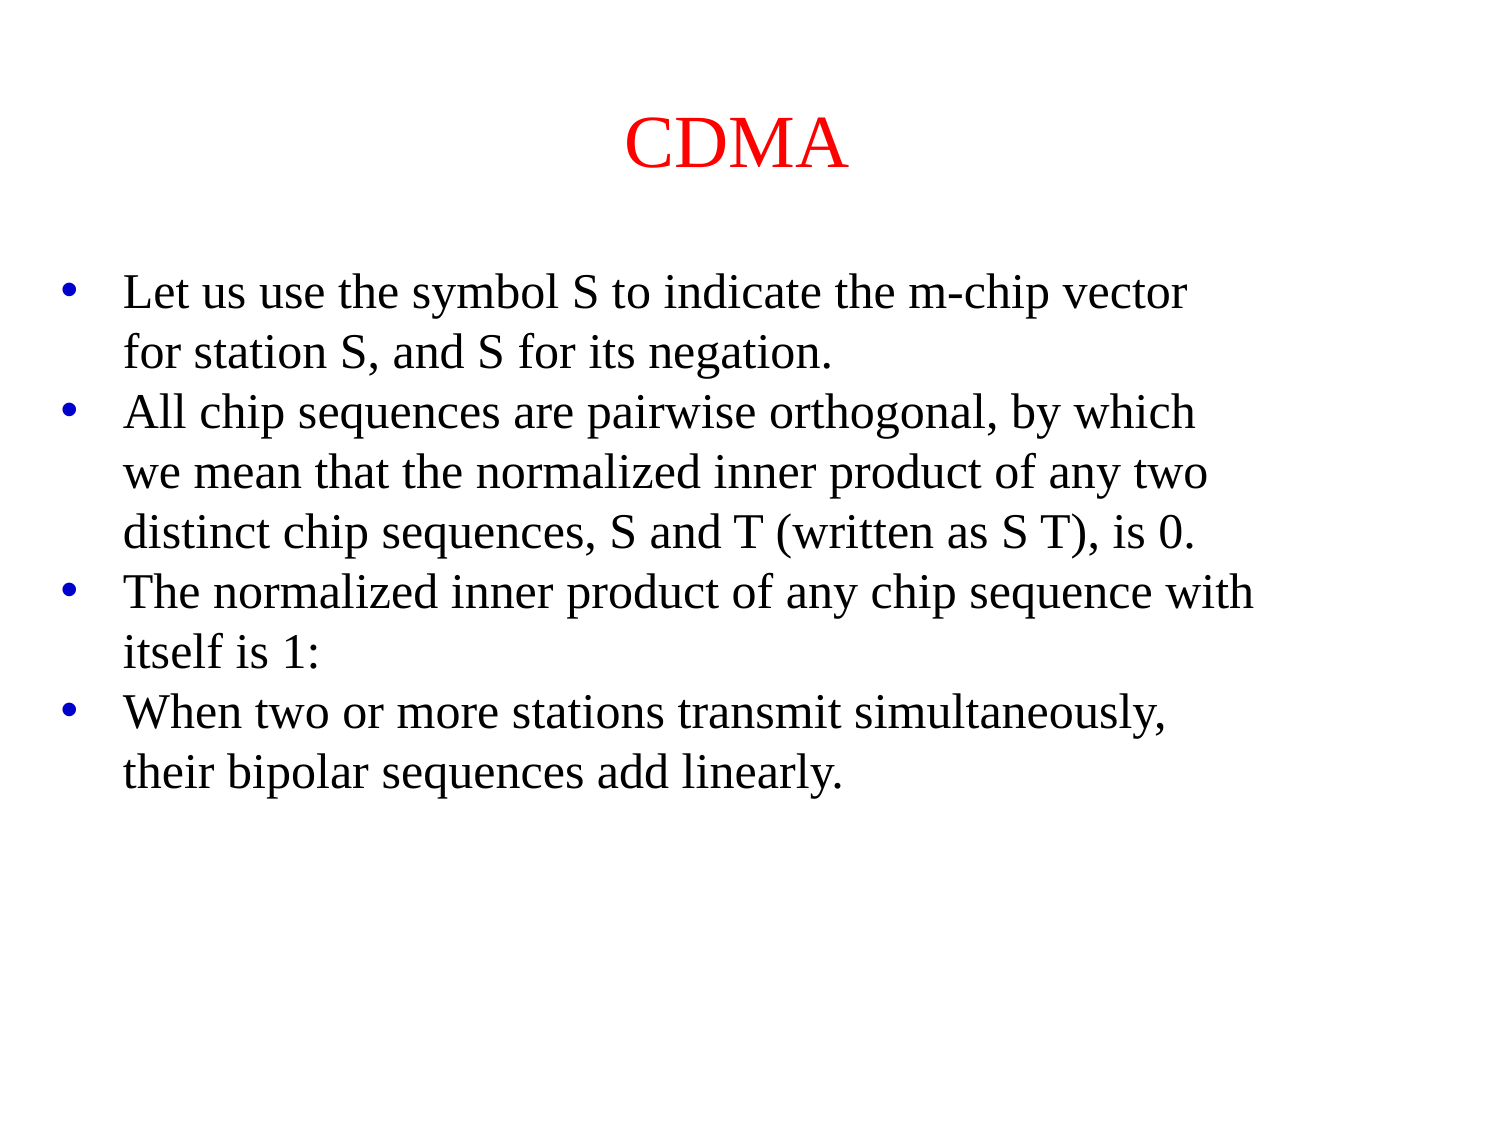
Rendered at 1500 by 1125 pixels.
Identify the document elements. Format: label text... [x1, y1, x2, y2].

title CDMA [62, 50, 1413, 225]
list Let us use the symbol S to indicate the m-chip vector for station S, and S for its negation. All chip sequences are pairwise orthogonal, by which we mean that the normalized inner product of any two distinct chip sequences, S and T (written as S T), is 0. The normalized inner product of any chip sequence with itself is 1: When two or more stations transmit simultaneously, their bipolar sequences add linearly. [33, 251, 1271, 957]
